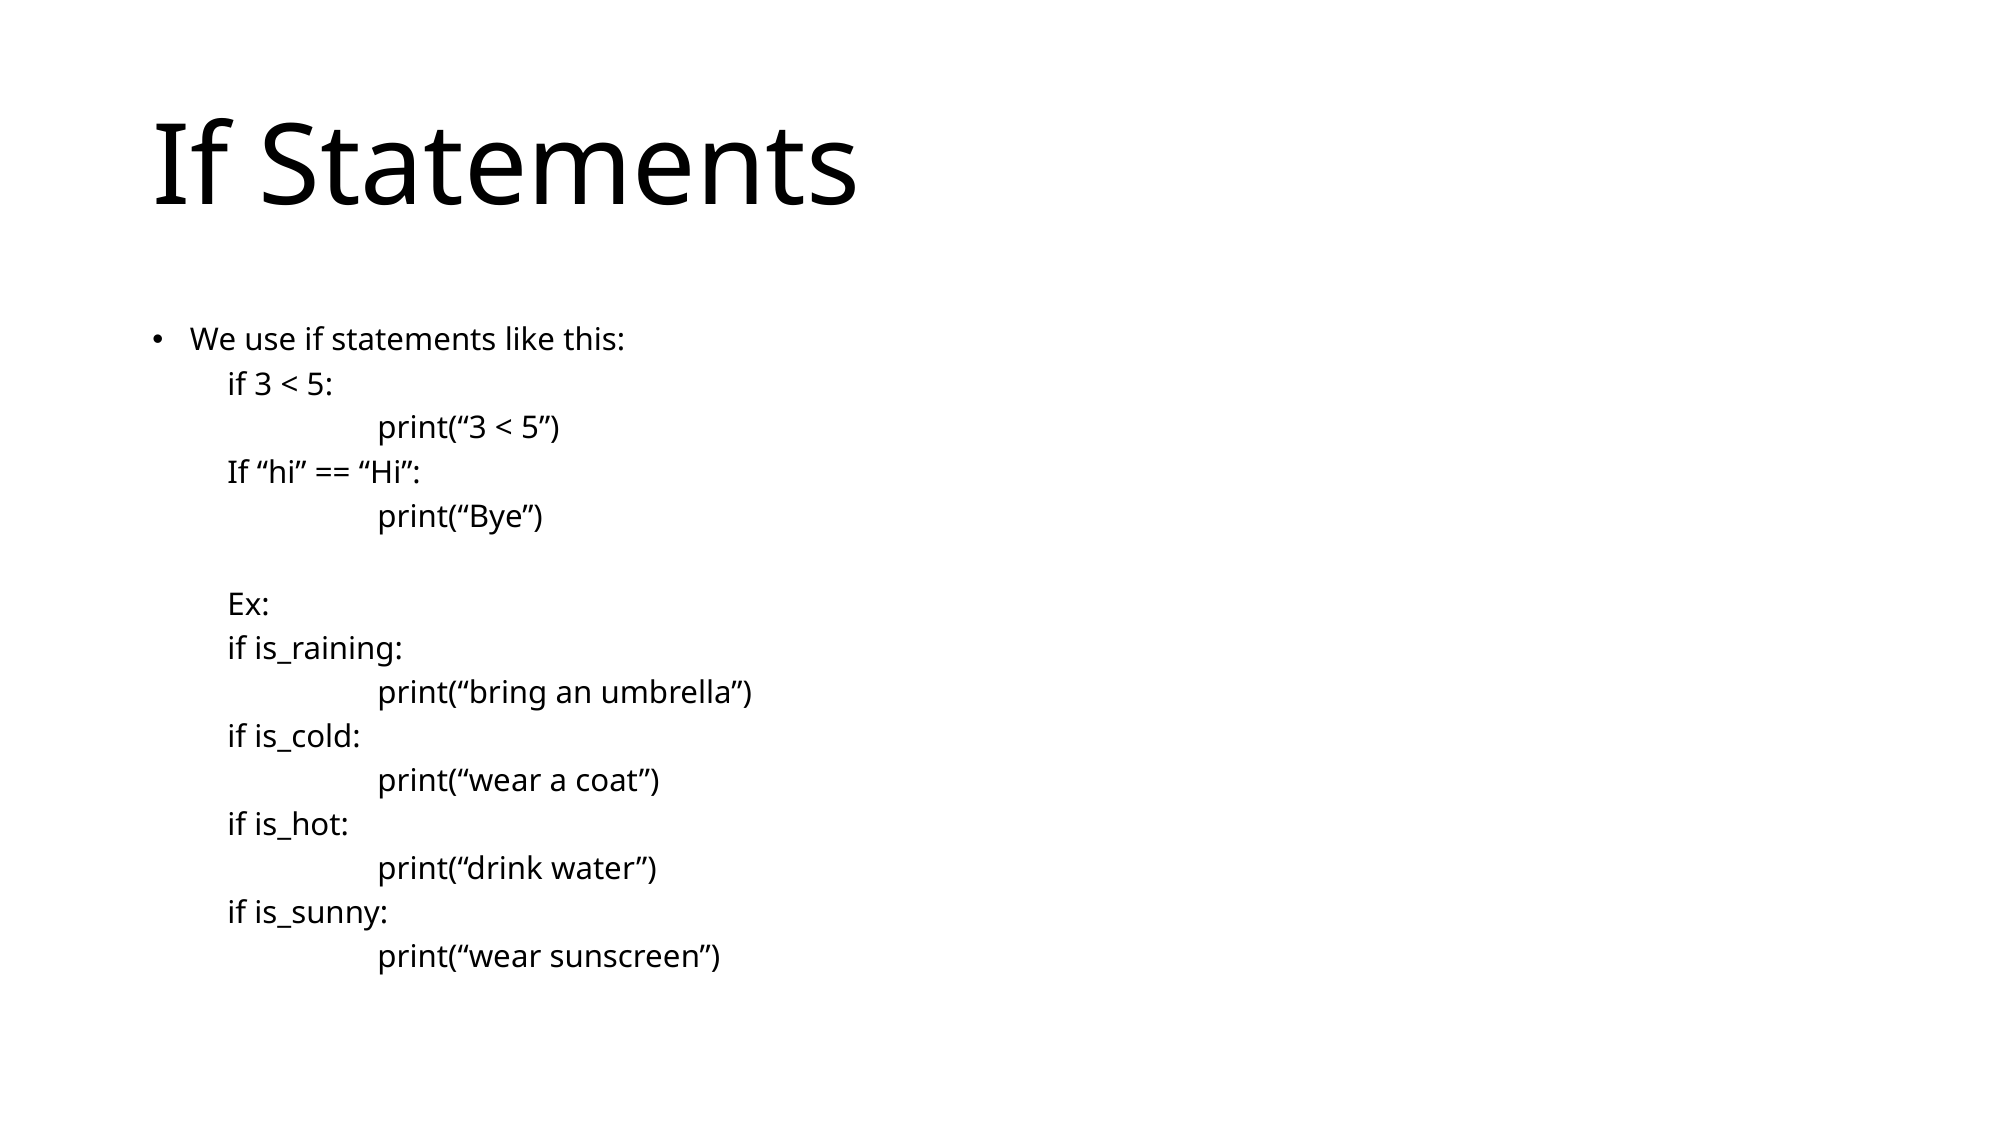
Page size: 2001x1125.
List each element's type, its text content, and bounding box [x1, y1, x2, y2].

list We use if statements like this: if 3 < 5: print(“3 < 5”) If “hi” == “Hi”: print(“Bye”) Ex: if is_raining: print(“bring an umbrella”) if is_cold: print(“wear a coat”) if is_hot: print(“drink water”) if is_sunny: print(“wear sunscreen”) [137, 316, 1863, 1014]
title If Statements [137, 59, 1863, 278]
